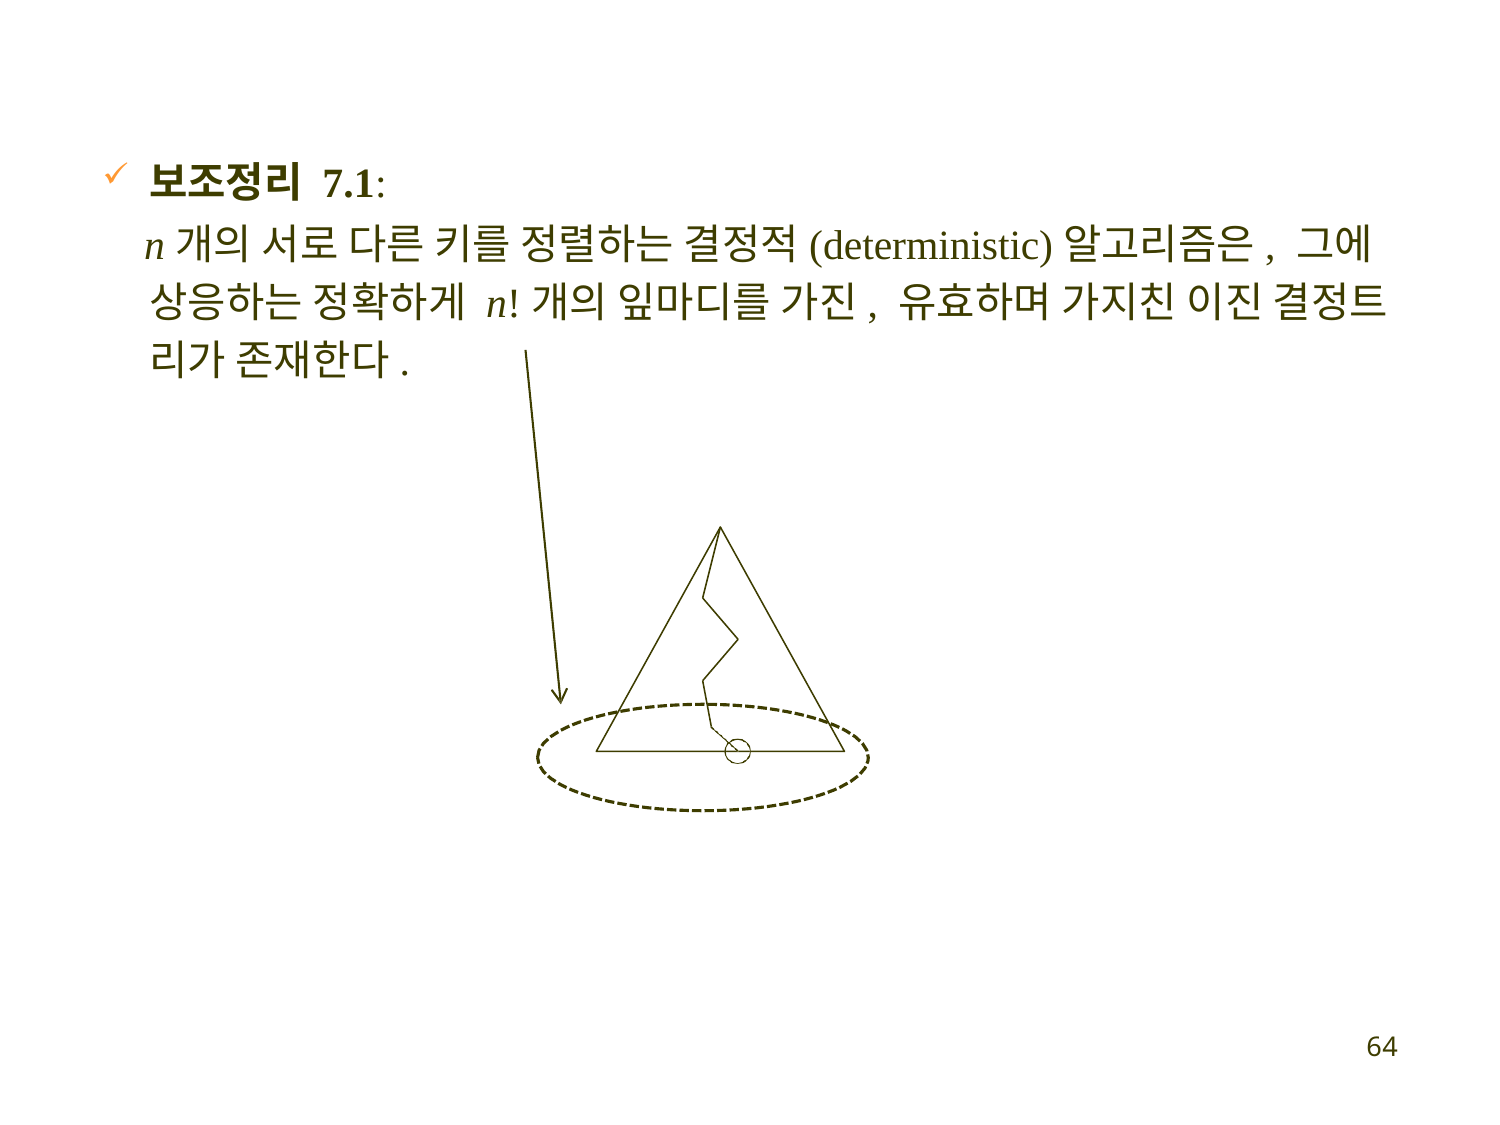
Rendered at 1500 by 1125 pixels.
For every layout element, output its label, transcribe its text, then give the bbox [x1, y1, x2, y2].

slide_number 64 [1360, 1035, 1404, 1125]
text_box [524, 349, 871, 813]
text_box 보조정리 7.1: n개의 서로 다른 키를 정렬하는 결정적(deterministic)알고리즘은, 그에 상응하는 정확하게 n!개의 잎마디를 가진, 유효하며 가지친 이진 결정트 리가 존재한다. [100, 140, 1447, 385]
